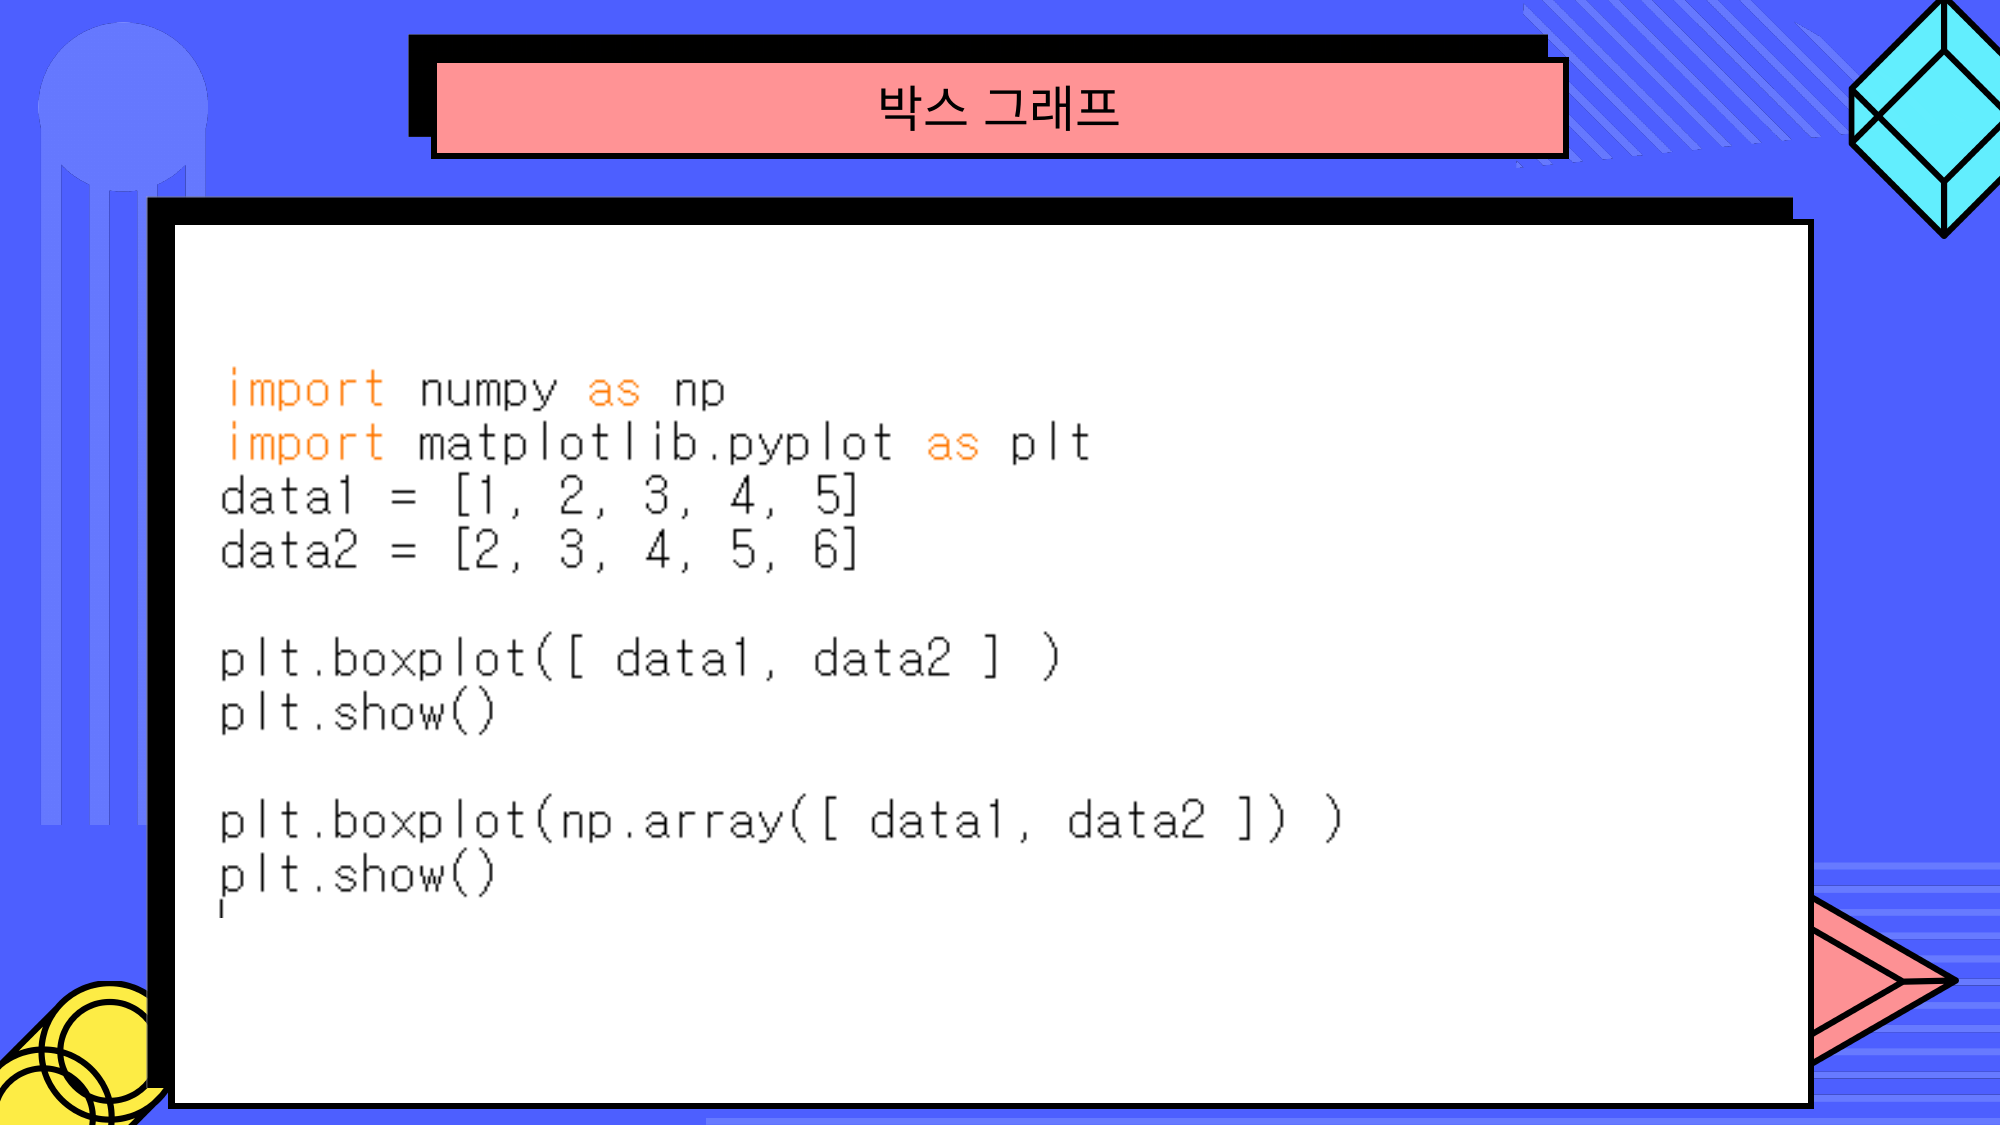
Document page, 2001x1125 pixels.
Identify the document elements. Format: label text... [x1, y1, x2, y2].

text_box [171, 221, 1812, 1107]
picture [0, 981, 181, 1125]
picture [208, 355, 1407, 918]
picture [1516, 0, 2000, 239]
picture [39, 23, 208, 824]
picture [706, 862, 2000, 1125]
text_box 박스 그래프 [433, 59, 1567, 157]
